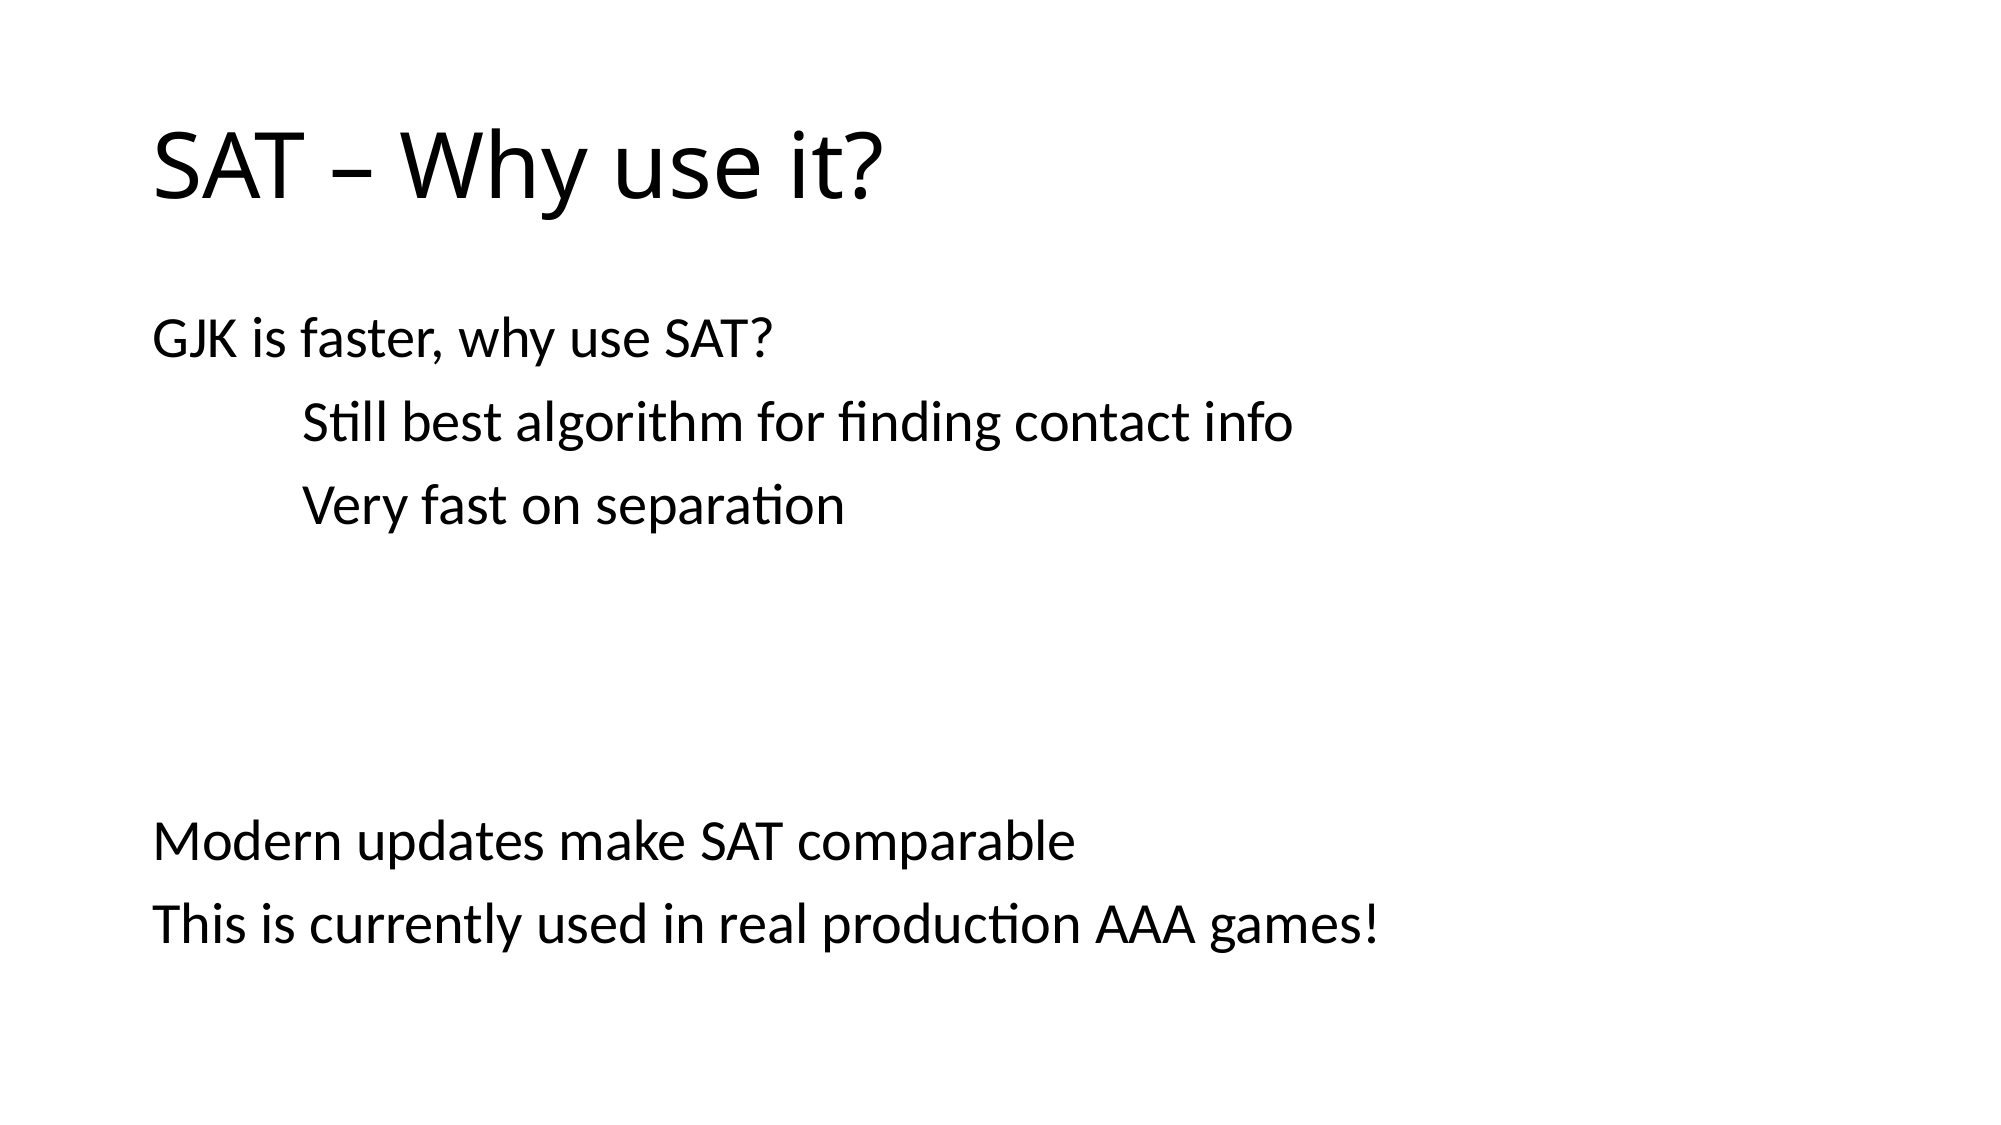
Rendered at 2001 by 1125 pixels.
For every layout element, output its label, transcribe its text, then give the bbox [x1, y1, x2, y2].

title SAT – Why use it? [137, 59, 1863, 278]
list GJK is faster, why use SAT? Still best algorithm for finding contact info Very fast on separation Modern updates make SAT comparable This is currently used in real production AAA games! [137, 299, 1863, 1014]
